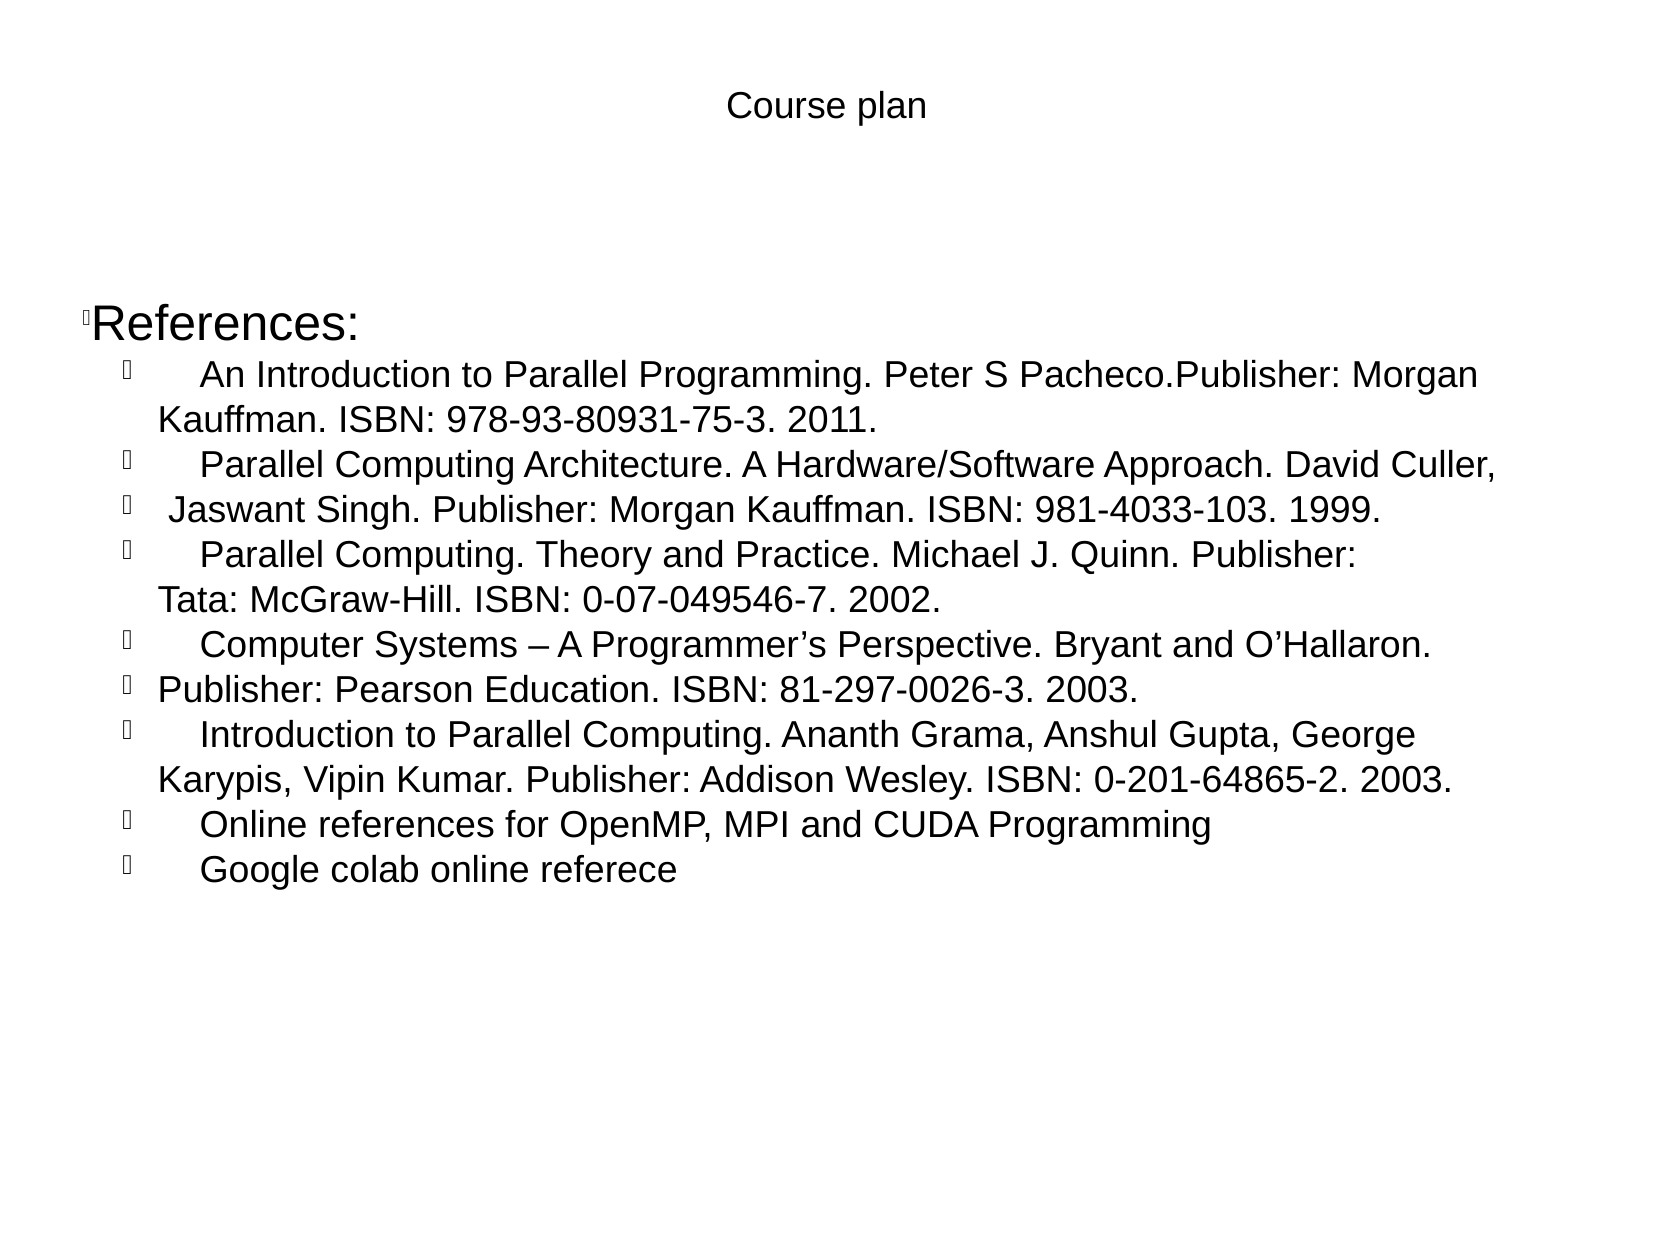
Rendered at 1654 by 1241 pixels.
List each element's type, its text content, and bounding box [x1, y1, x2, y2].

text_box Course plan [82, 23, 1571, 184]
text_box References: An Introduction to Parallel Programming. Peter S Pacheco.Publisher: Morgan Kauffman. ISBN: 978-93-80931-75-3. 2011. Parallel Computing Architecture. A Hardware/Software Approach. David Culler, Jaswant Singh. Publisher: Morgan Kauffman. ISBN: 981-4033-103. 1999. Parallel Computing. Theory and Practice. Michael J. Quinn. Publisher: Tata: McGraw-Hill. ISBN: 0-07-049546-7. 2002. Computer Systems – A Programmer’s Perspective. Bryant and O’Hallaron. Publisher: Pearson Education. ISBN: 81-297-0026-3. 2003. Introduction to Parallel Computing. Ananth Grama, Anshul Gupta, George Karypis, Vipin Kumar. Publisher: Addison Wesley. ISBN: 0-201-64865-2. 2003. Online references for OpenMP, MPI and CUDA Programming Google colab online referece [82, 290, 1538, 1010]
